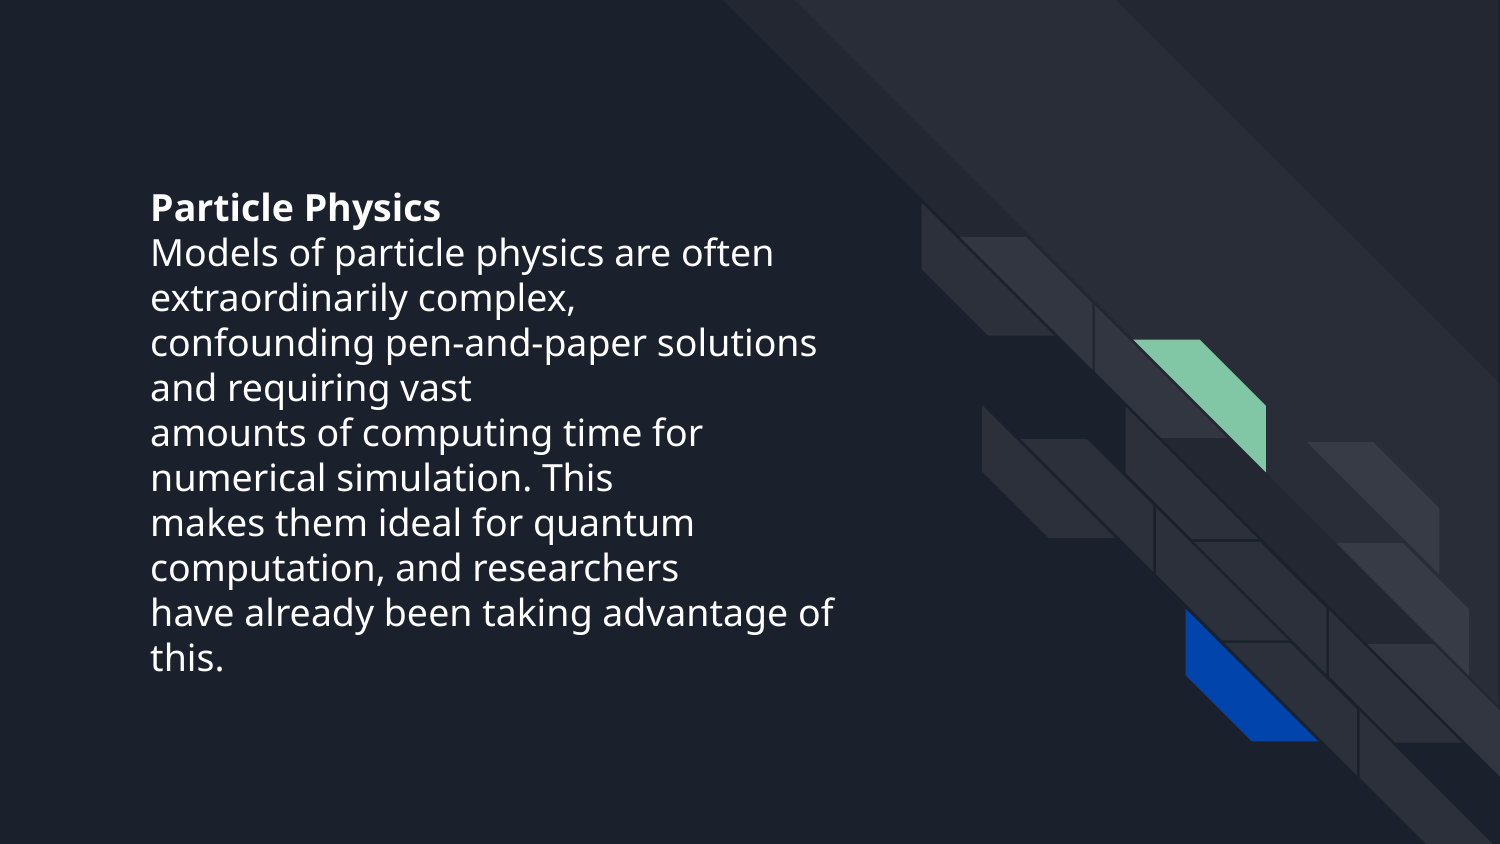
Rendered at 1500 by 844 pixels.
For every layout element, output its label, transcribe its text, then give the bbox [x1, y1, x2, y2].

title Particle Physics Models of particle physics are often extraordinarily complex, confounding pen-and-paper solutions and requiring vast amounts of computing time for numerical simulation. This makes them ideal for quantum computation, and researchers have already been taking advantage of this. [135, 142, 888, 720]
